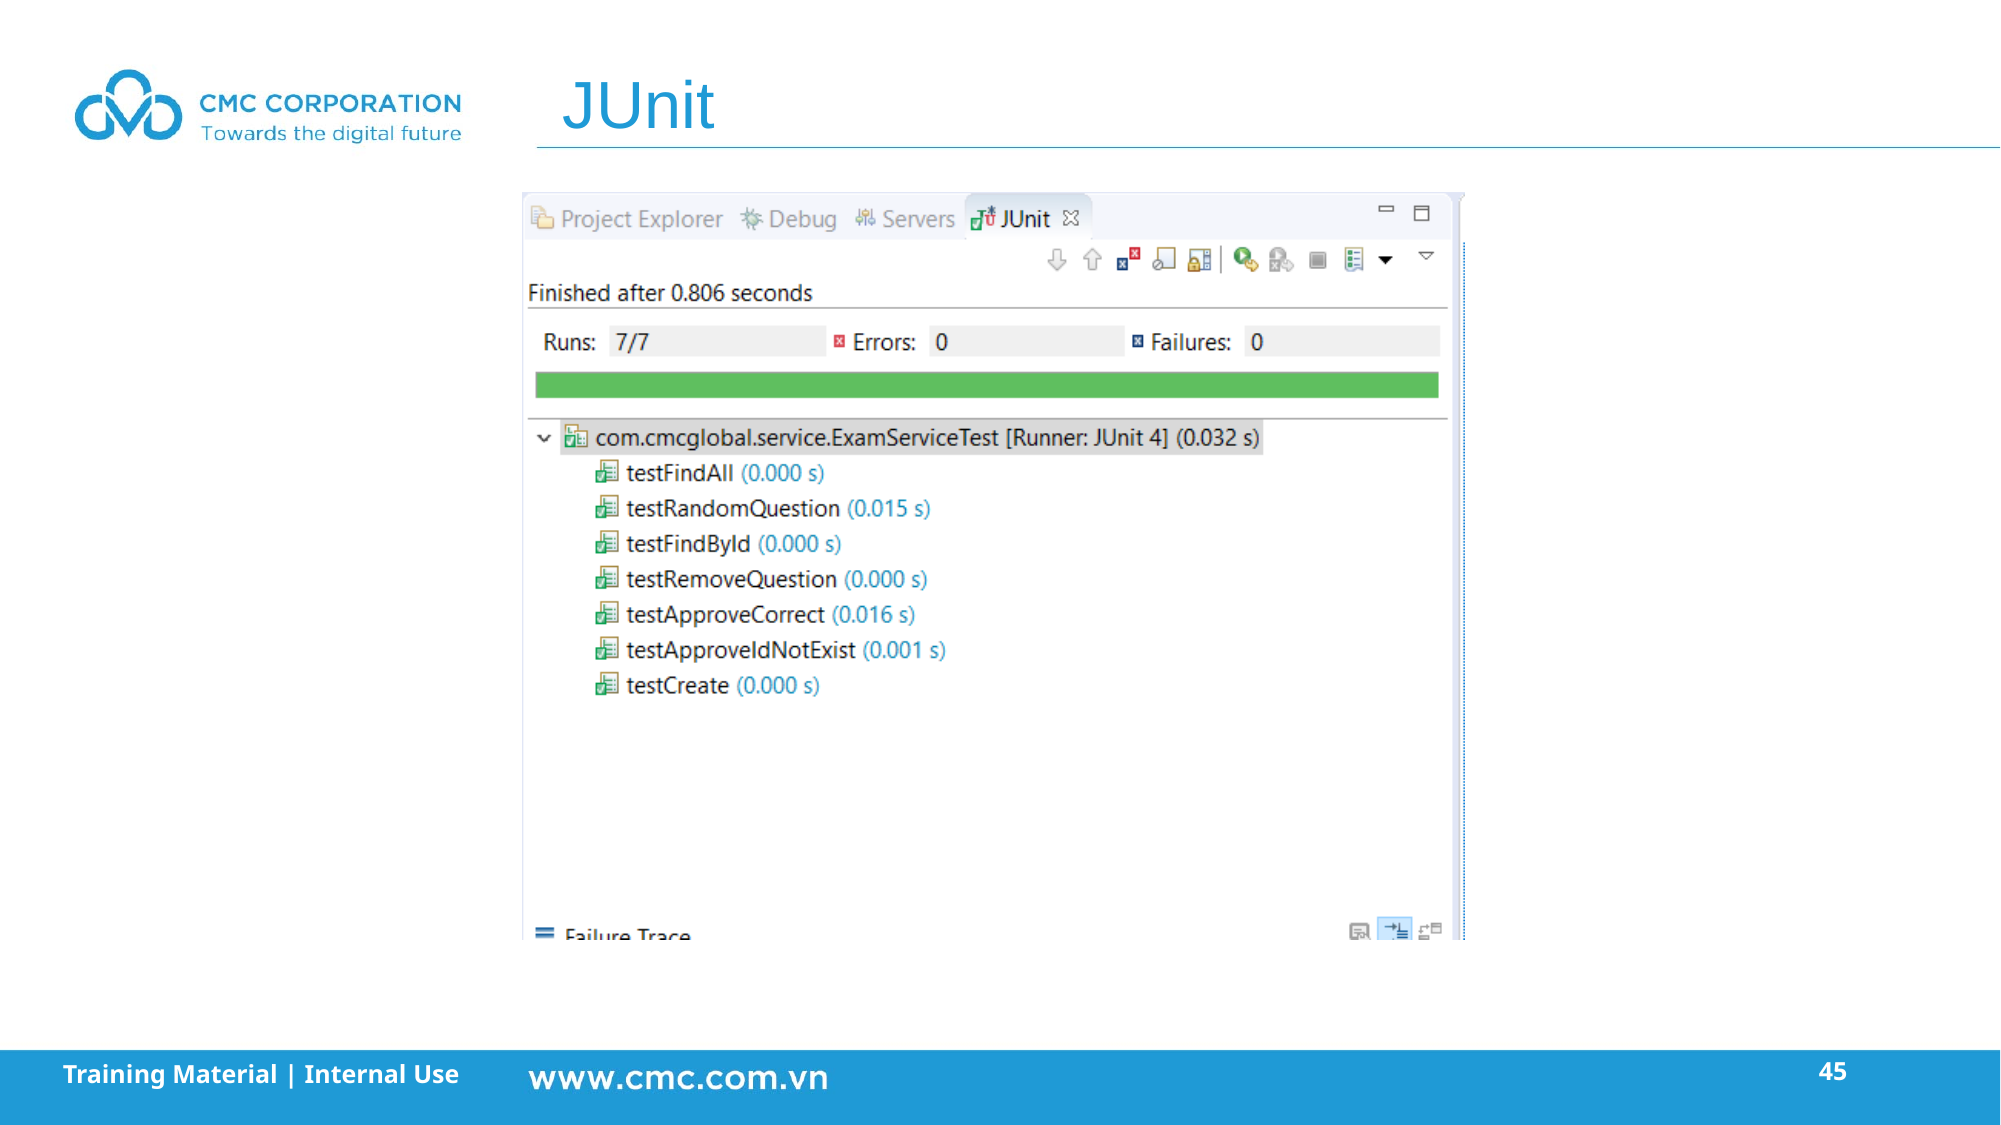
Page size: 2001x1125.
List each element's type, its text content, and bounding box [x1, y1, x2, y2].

slide_number 45 [1412, 1042, 1863, 1103]
text_box JUnit [548, 63, 1899, 160]
footer Training Material | Internal Use [0, 1045, 523, 1106]
picture [0, 0, 2001, 1125]
